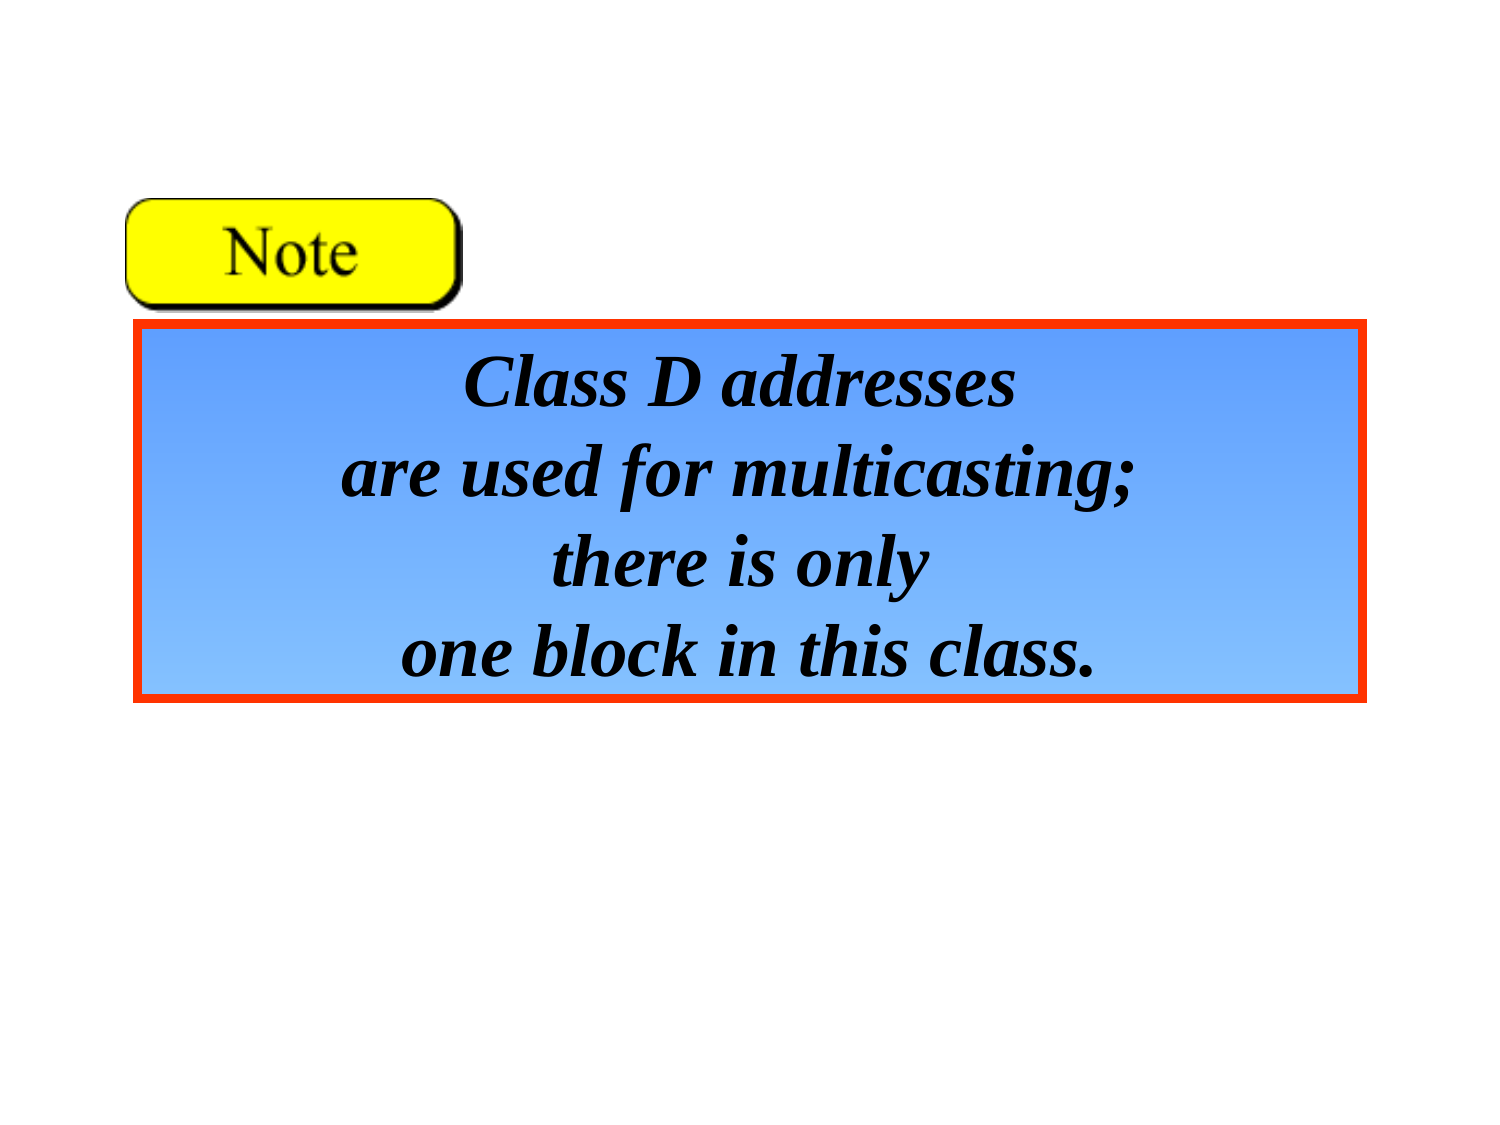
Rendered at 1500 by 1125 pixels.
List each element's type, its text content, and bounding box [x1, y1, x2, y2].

picture [124, 198, 463, 313]
text_box Class D addresses are used for multicasting; there is only one block in this class. [137, 323, 1363, 699]
